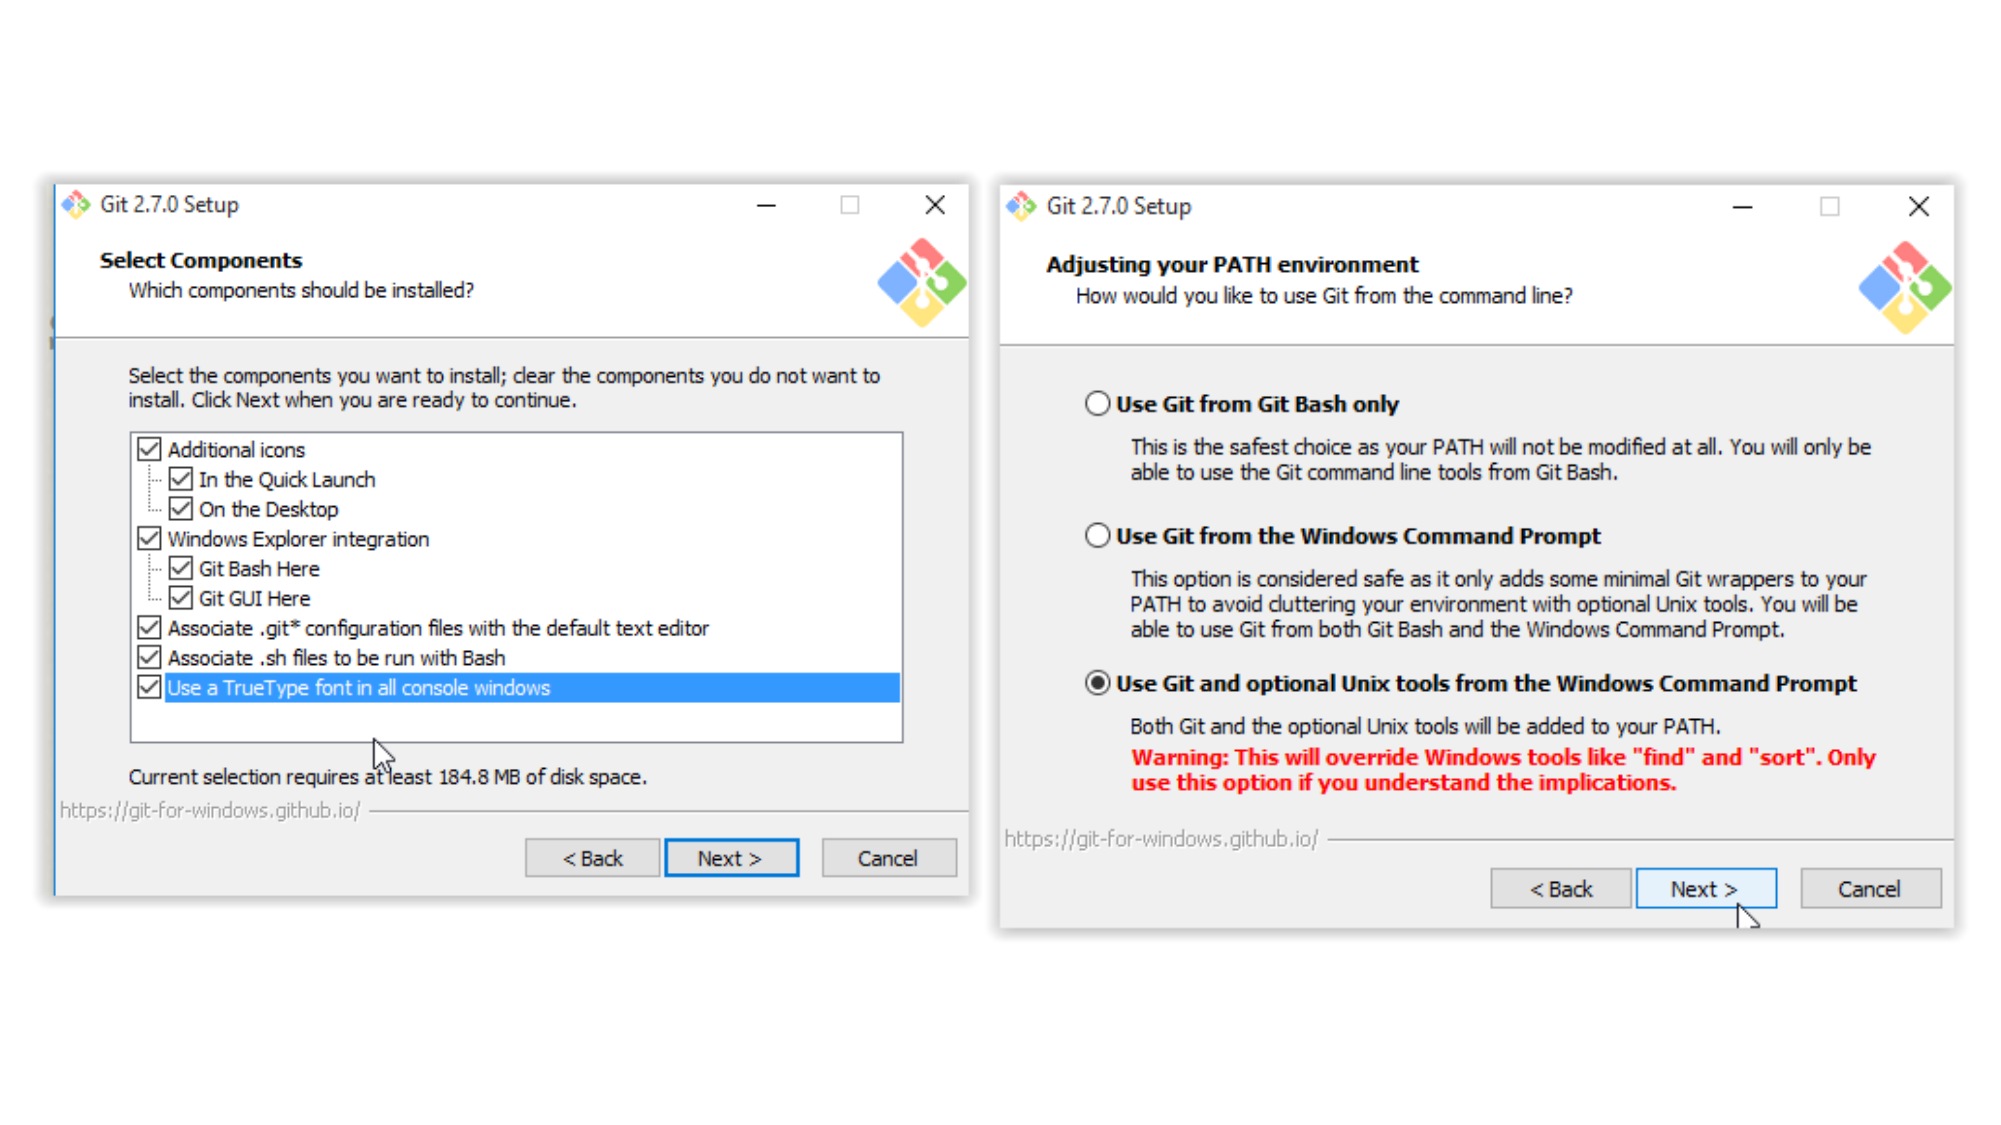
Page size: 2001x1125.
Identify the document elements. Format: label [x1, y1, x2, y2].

picture [983, 168, 1970, 944]
list [30, 168, 983, 911]
